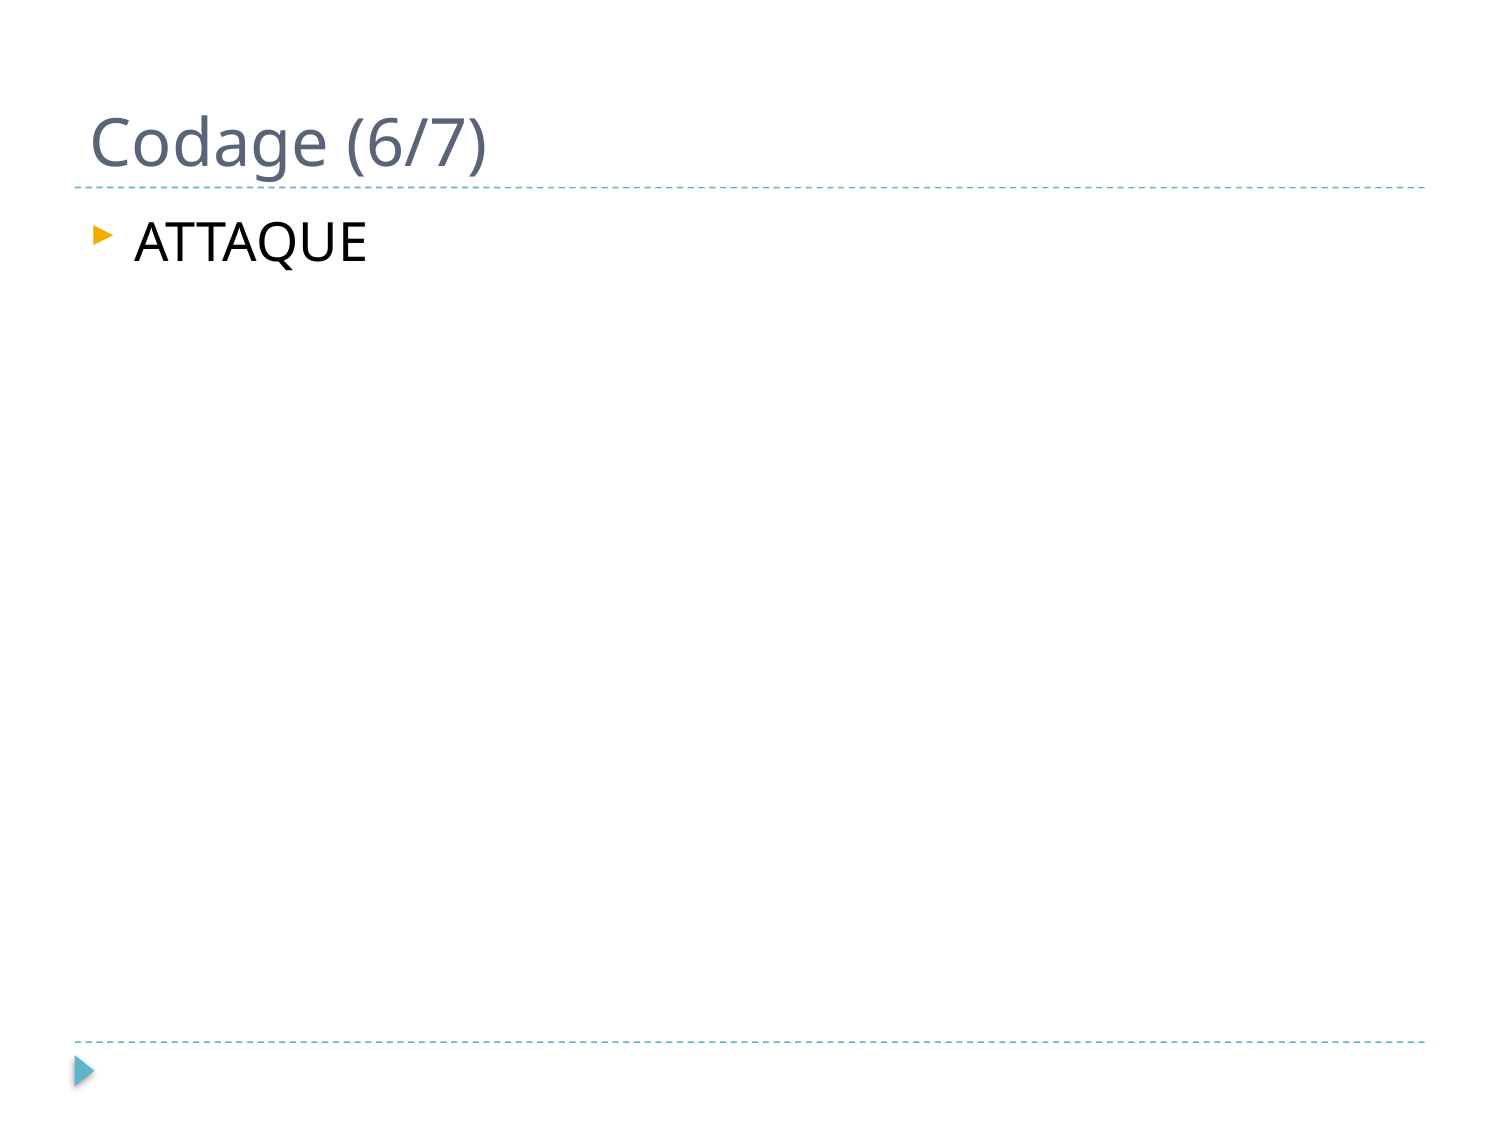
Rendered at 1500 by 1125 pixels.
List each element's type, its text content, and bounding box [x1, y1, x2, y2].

list ATTAQUE [75, 200, 1425, 1010]
title Codage (6/7) [75, 24, 1425, 188]
